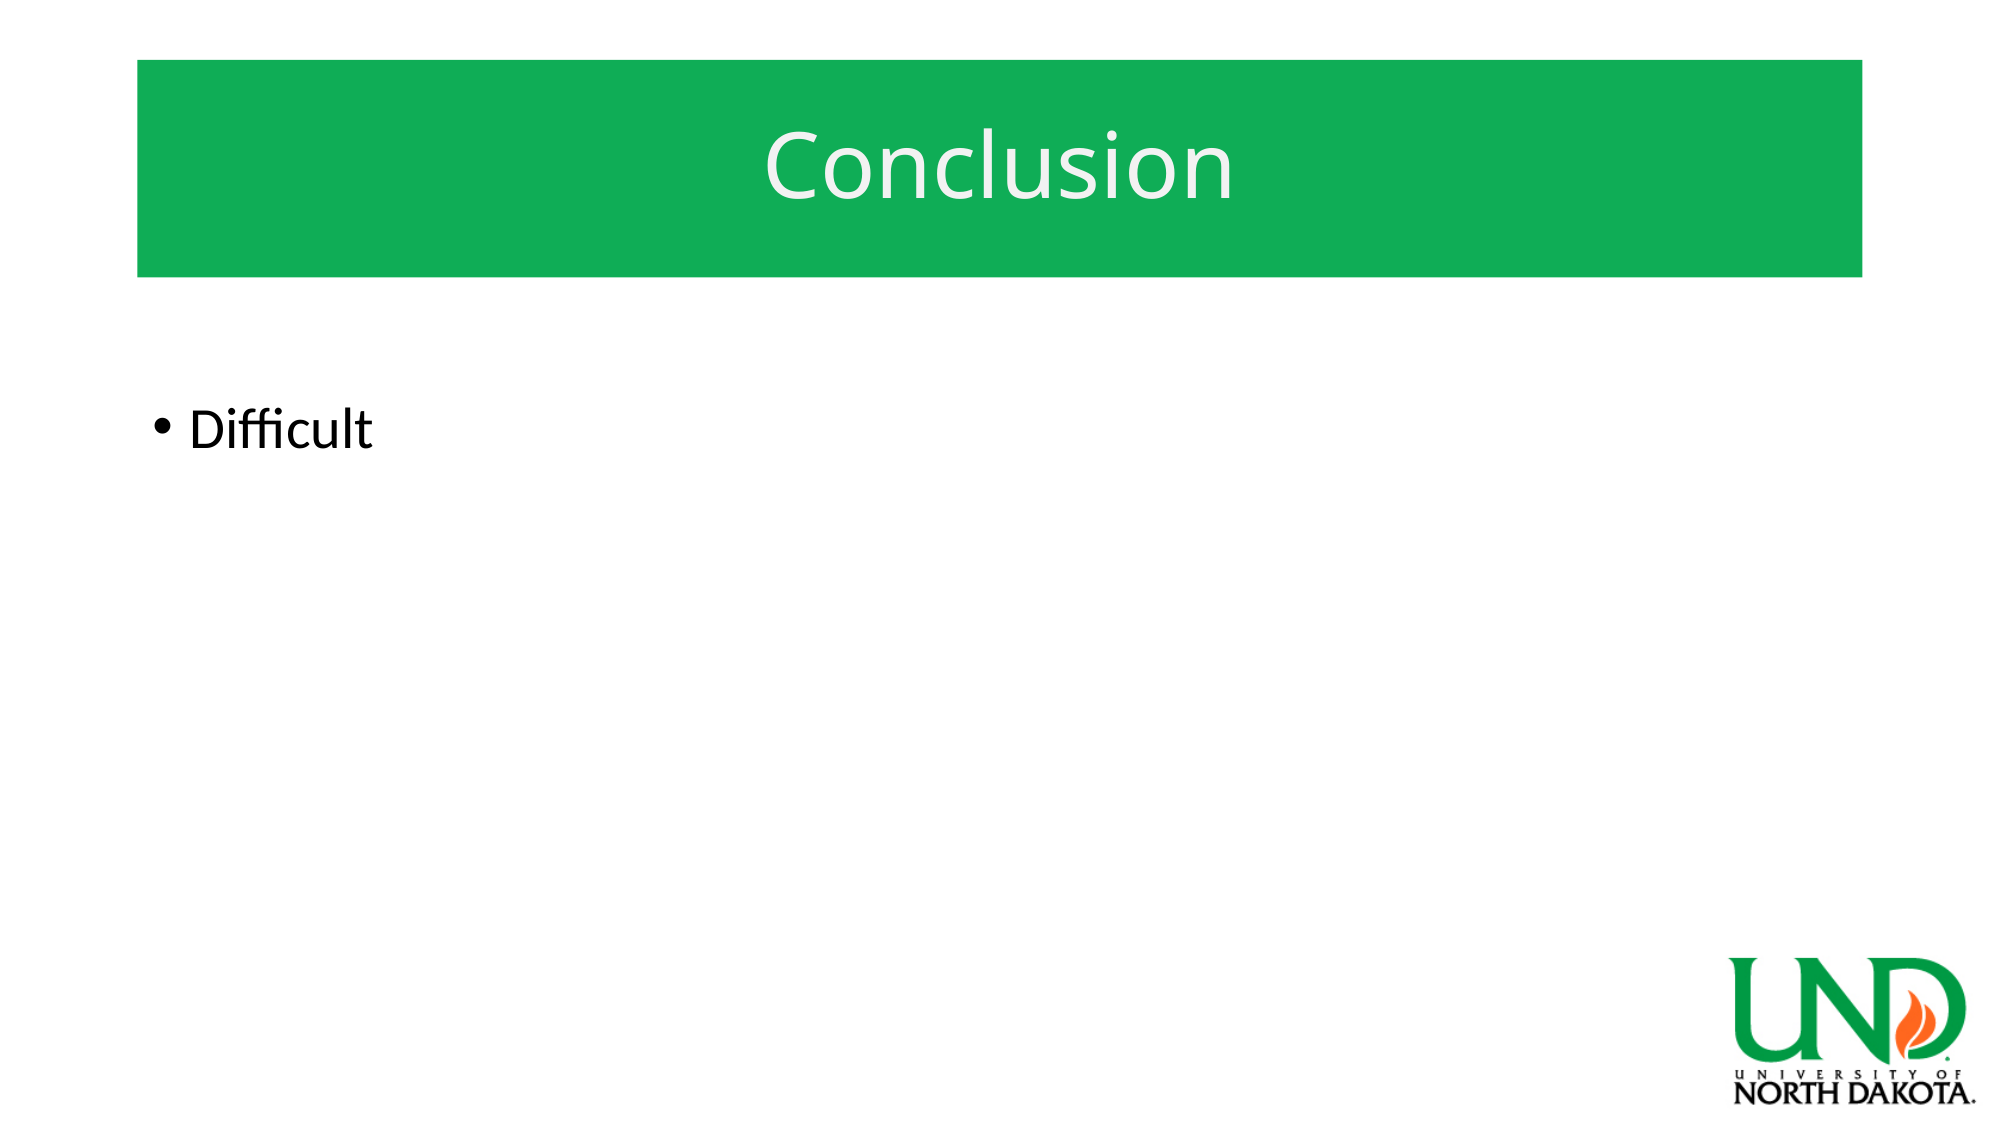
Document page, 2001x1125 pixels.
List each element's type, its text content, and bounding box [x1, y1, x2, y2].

title Conclusion [137, 59, 1863, 278]
list Difficult [137, 299, 1863, 1014]
picture [1697, 933, 2000, 1125]
